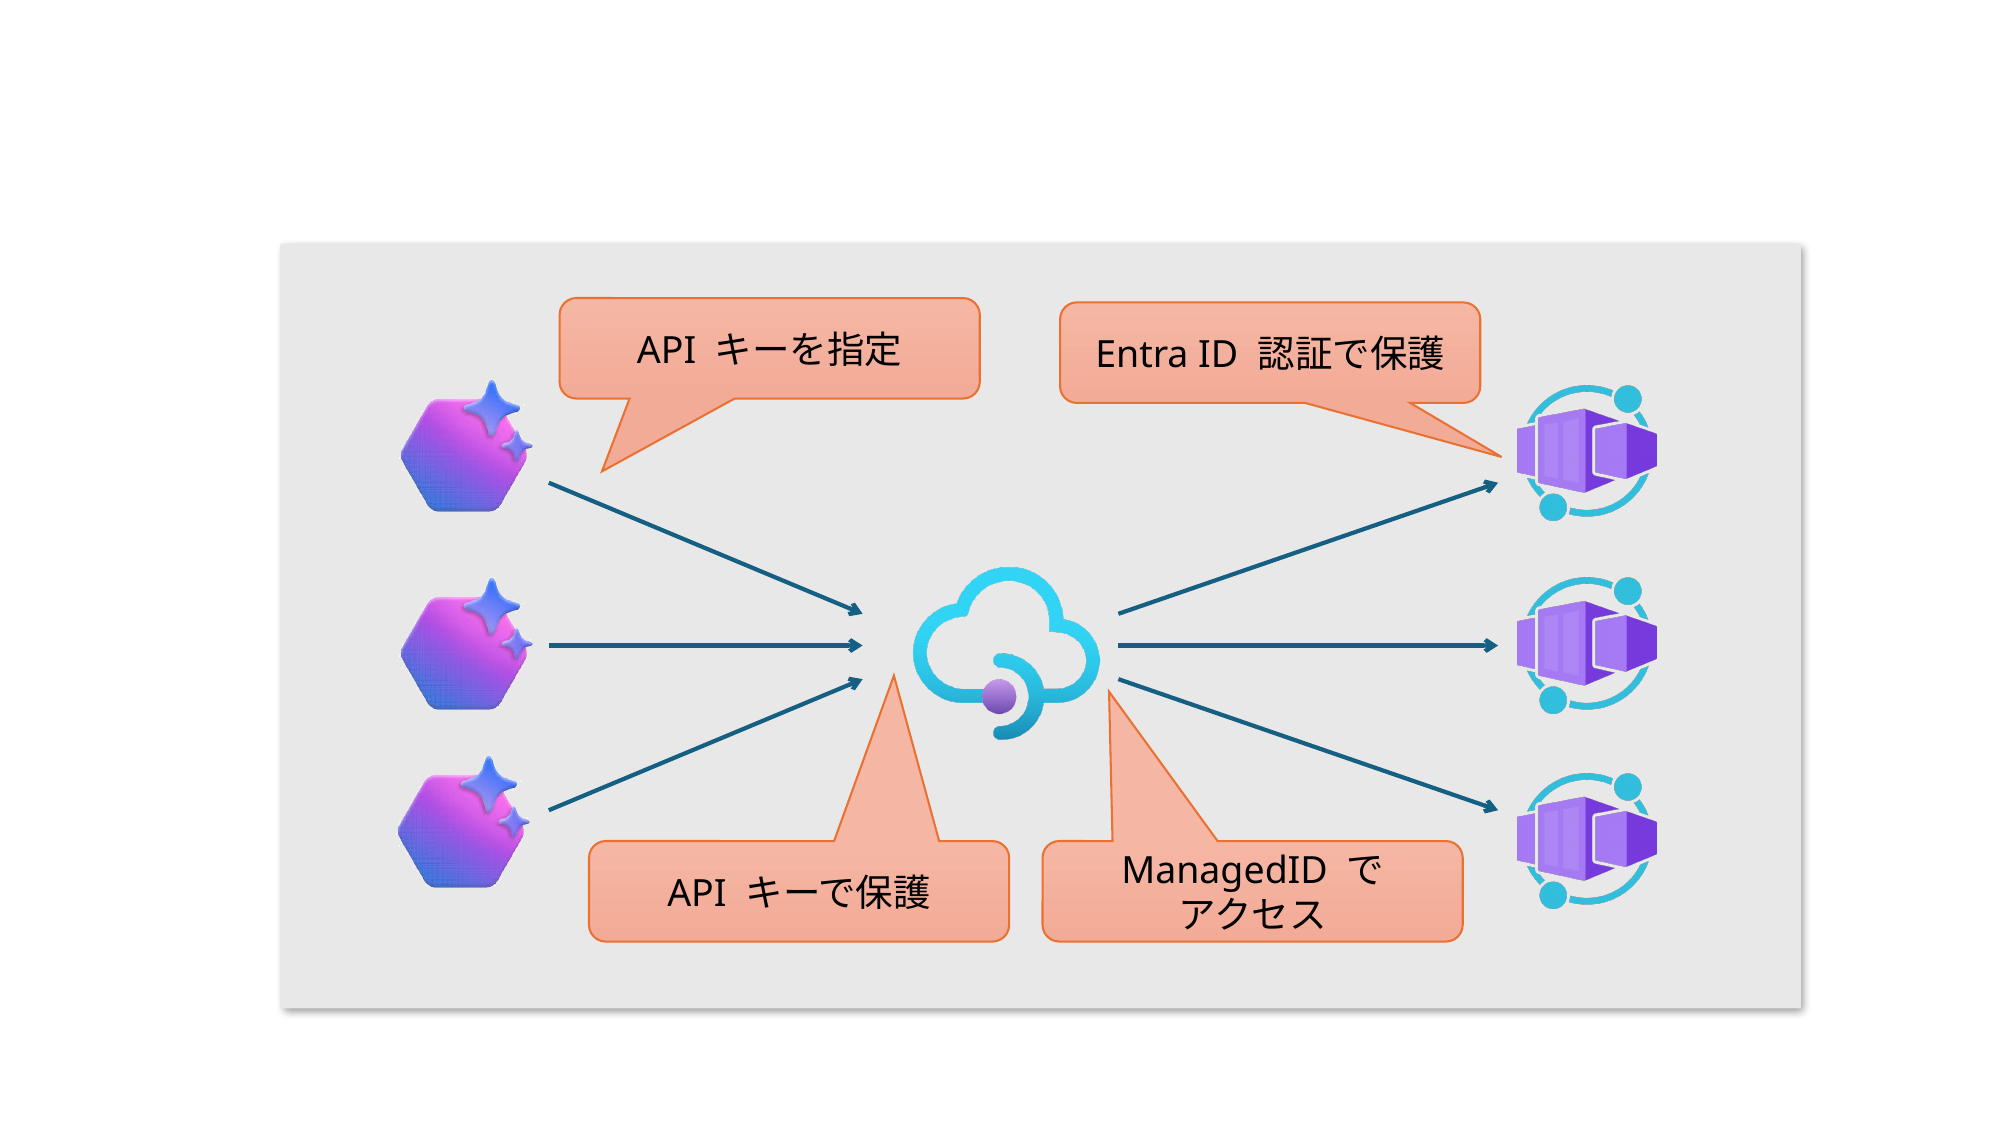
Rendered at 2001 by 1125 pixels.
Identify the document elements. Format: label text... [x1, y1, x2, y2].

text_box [1117, 678, 1499, 811]
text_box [548, 678, 864, 811]
picture [380, 738, 546, 904]
text_box API キーで保護 [587, 672, 1011, 943]
text_box [279, 242, 1802, 1010]
picture [384, 363, 550, 529]
text_box ManagedID で アクセス [1041, 699, 1464, 943]
picture [905, 566, 1116, 740]
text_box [548, 482, 864, 615]
picture [1516, 575, 1657, 716]
text_box Entra ID 認証で保護 [1058, 301, 1503, 458]
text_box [1117, 482, 1499, 615]
picture [1516, 382, 1657, 523]
picture [1516, 770, 1657, 912]
picture [384, 560, 550, 726]
text_box API キーを指定 [558, 296, 981, 474]
